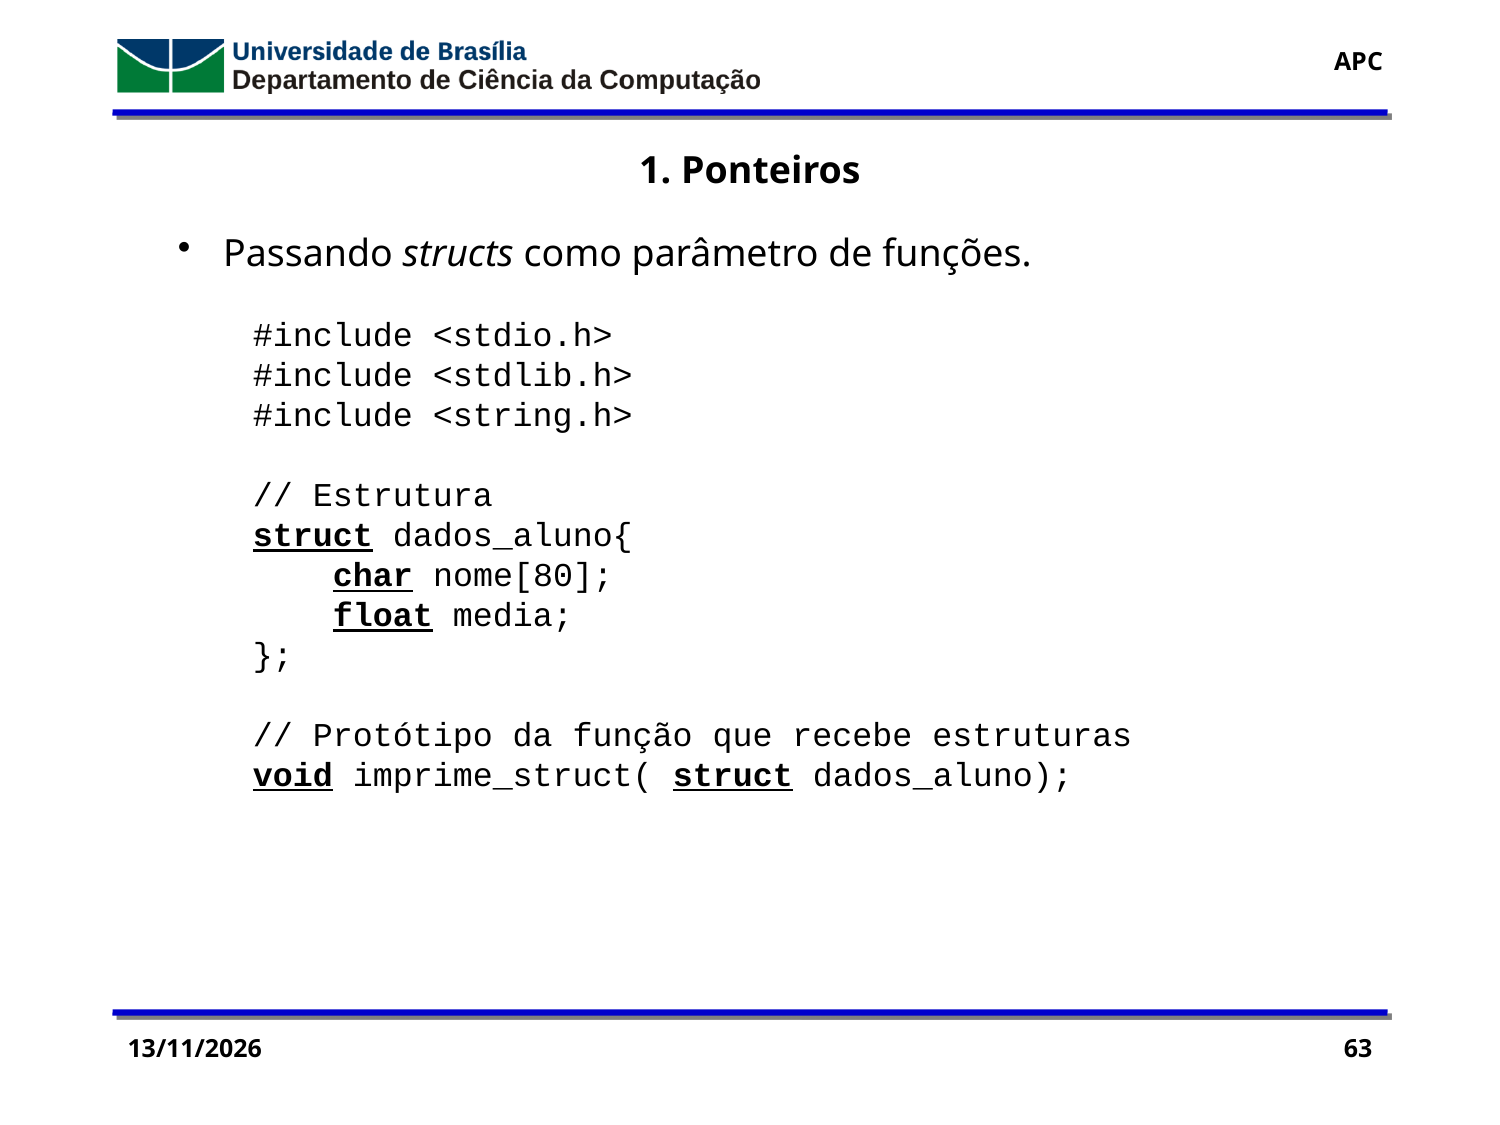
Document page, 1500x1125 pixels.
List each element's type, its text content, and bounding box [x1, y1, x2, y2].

slide_number 63 [1074, 1024, 1388, 1101]
picture [117, 39, 760, 94]
text_box Passando structs como parâmetro de funções. #include <stdio.h> #include <stdlib.h> #include <string.h> // Estrutura struct dados_aluno{ char nome[80]; float media; }; // Protótipo da função que recebe estruturas void imprime_struct( struct dados_aluno); [163, 221, 1465, 838]
text_box 1. Ponteiros [112, 138, 1388, 198]
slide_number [112, 1024, 426, 1101]
